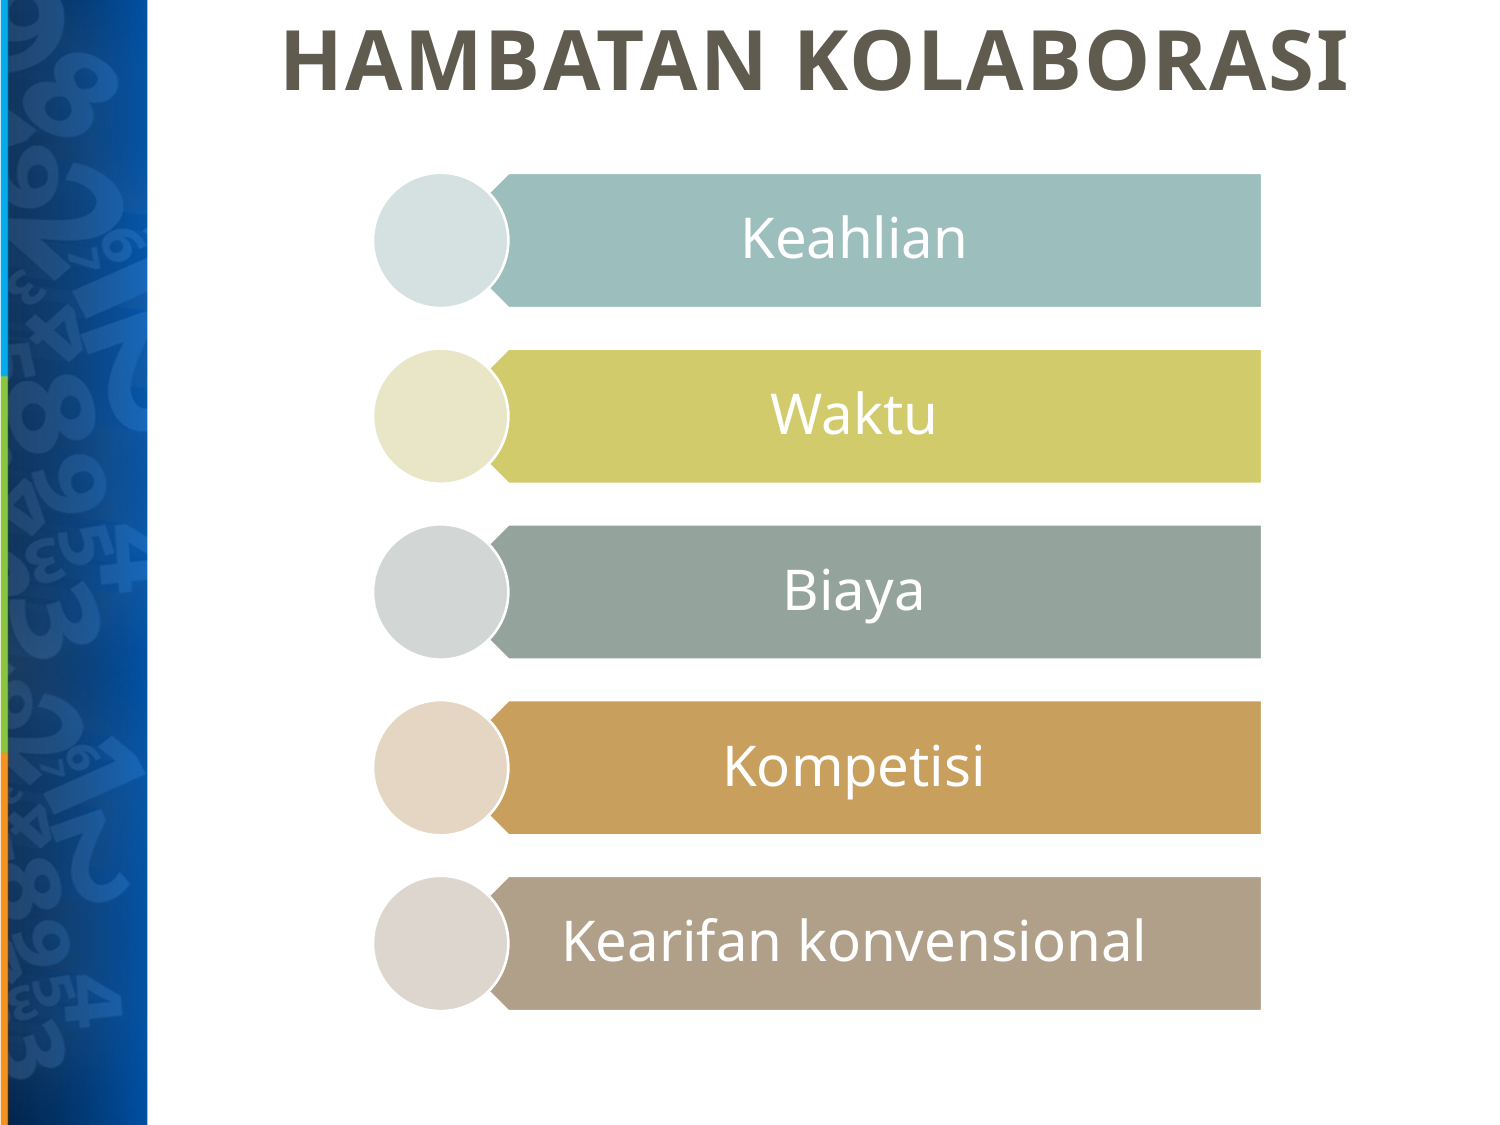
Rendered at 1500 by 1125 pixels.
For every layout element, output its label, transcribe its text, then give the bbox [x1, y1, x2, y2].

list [199, 172, 1436, 1012]
picture [1, 1, 148, 1125]
title Hambatan Kolaborasi [147, 20, 1483, 113]
